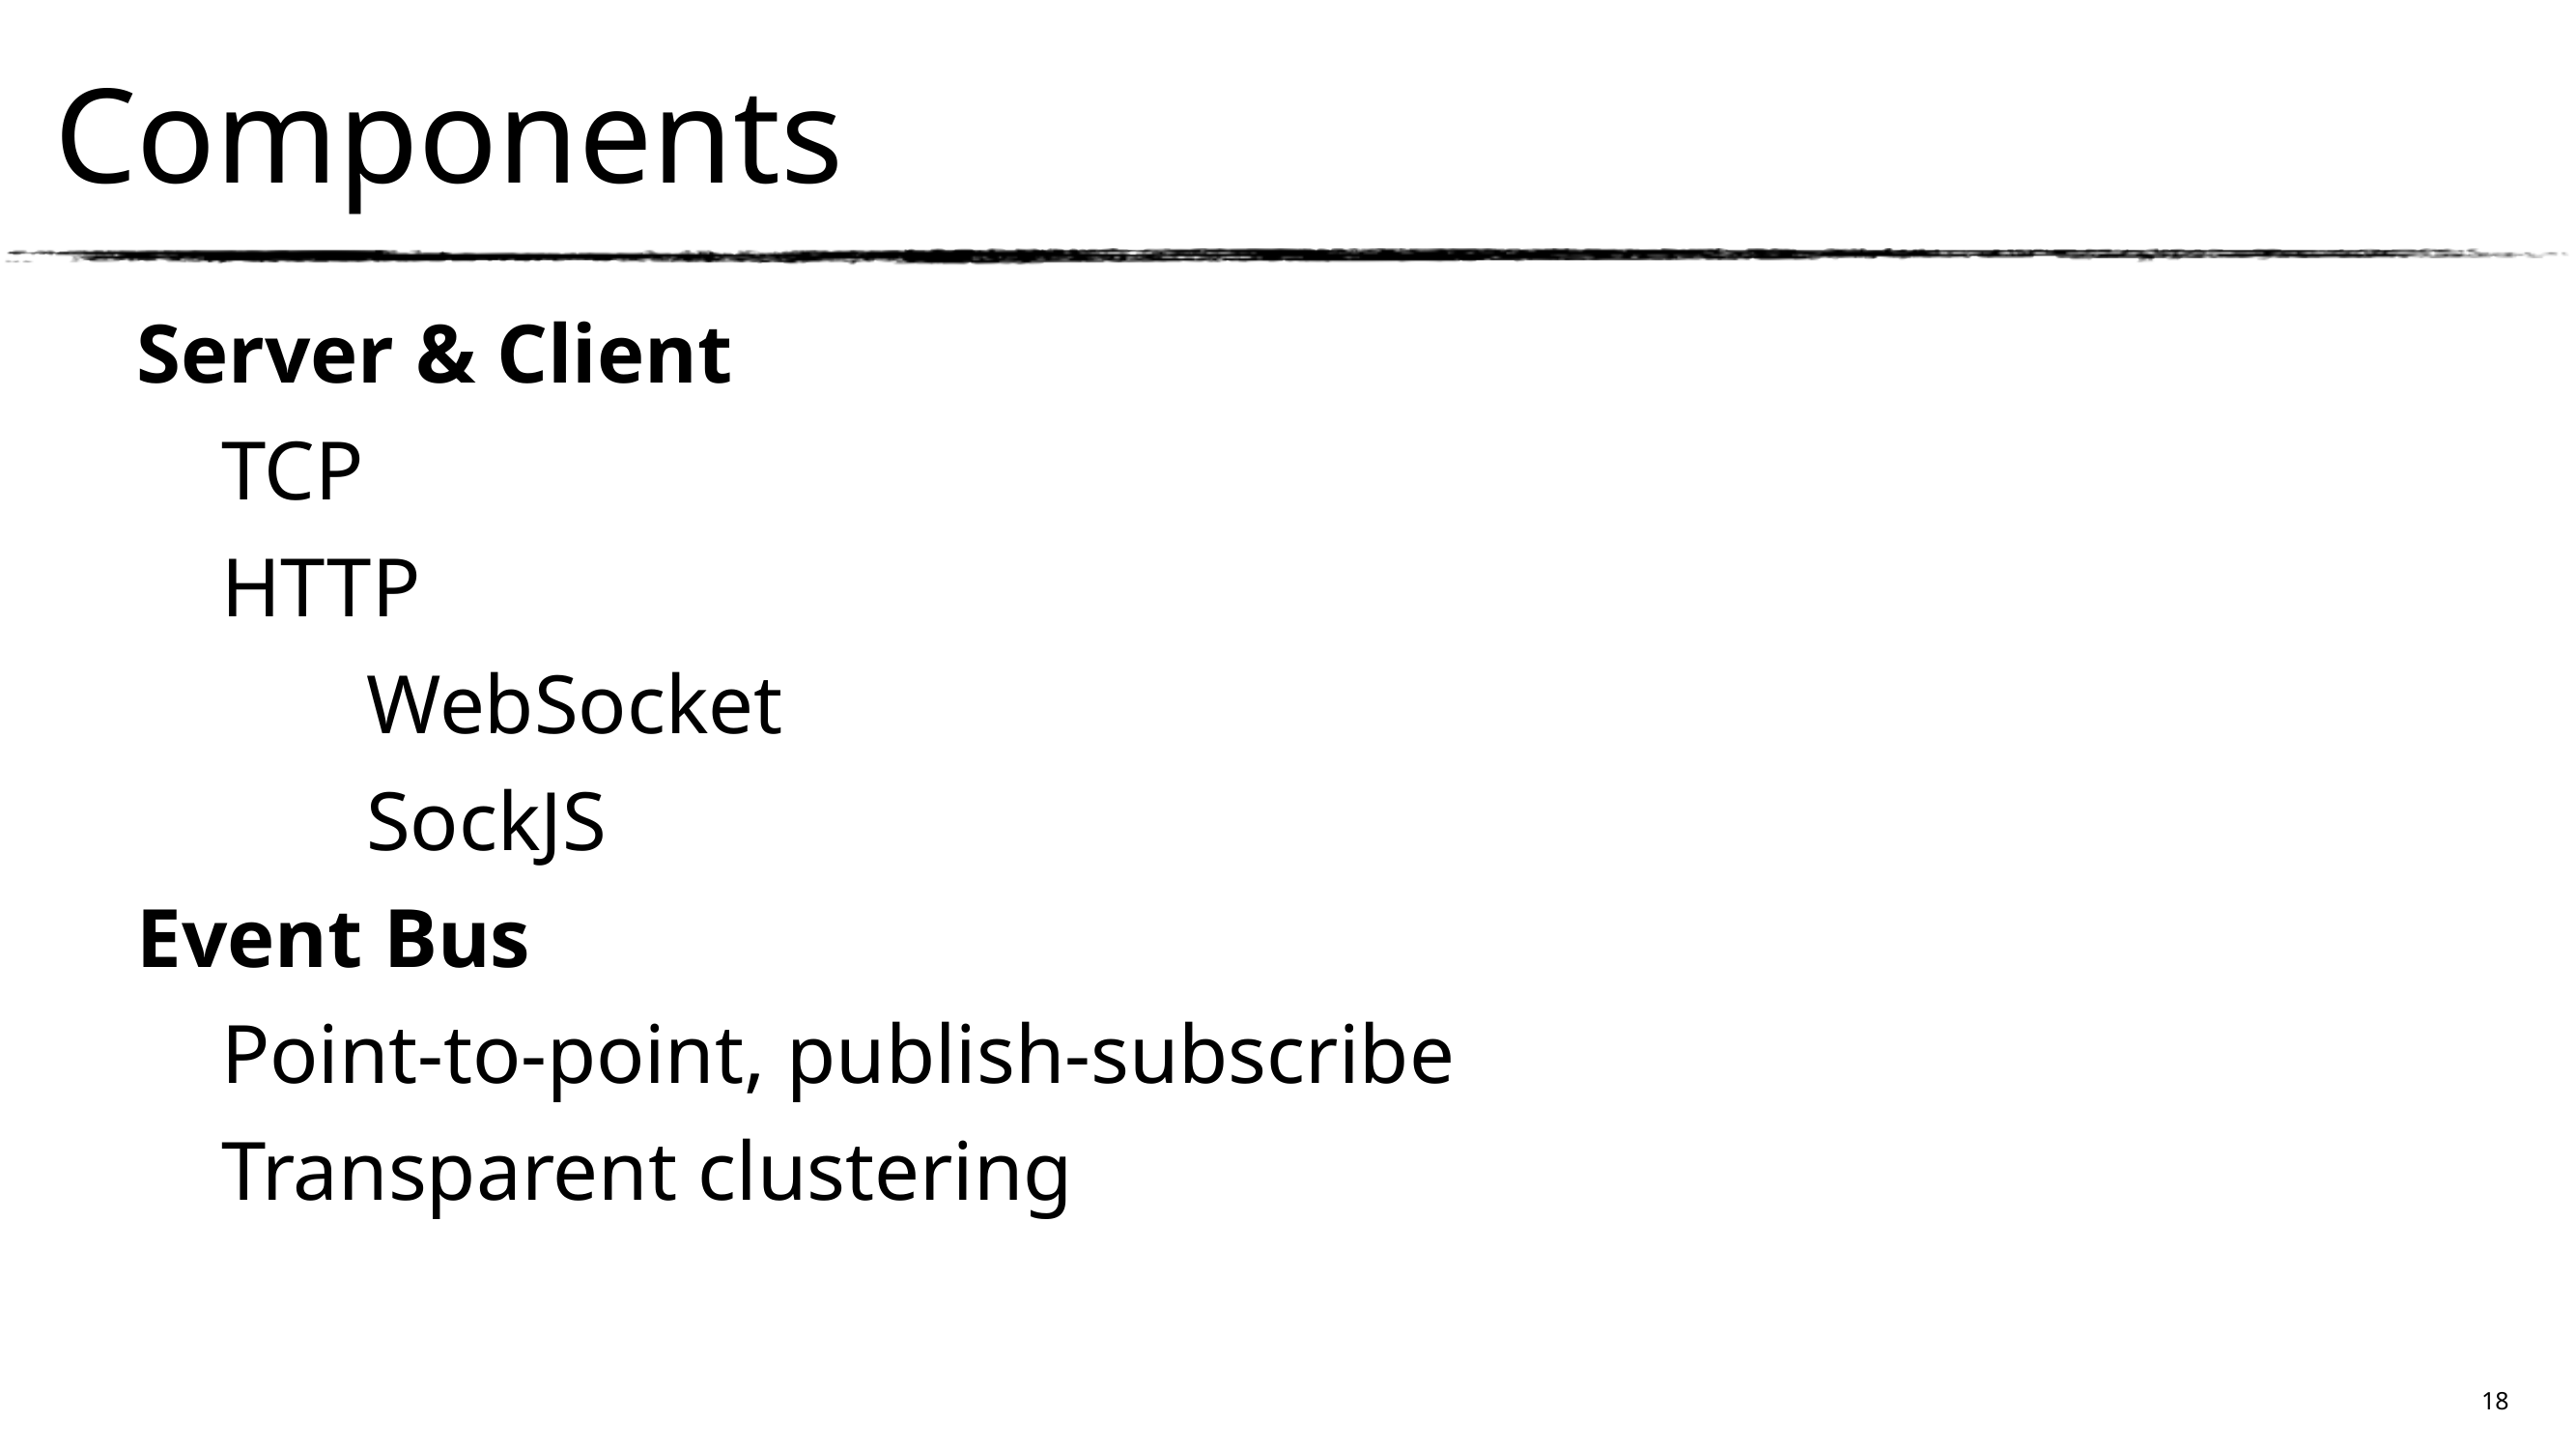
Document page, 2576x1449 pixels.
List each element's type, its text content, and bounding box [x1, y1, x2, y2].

picture [0, 248, 2576, 268]
list Server & Client TCP HTTP WebSocket SockJS Event Bus Point-to-point, publish-subscribe Transparent clustering [128, 294, 2508, 1334]
title Components [45, 12, 2528, 250]
text_box 18 [2474, 1378, 2517, 1423]
